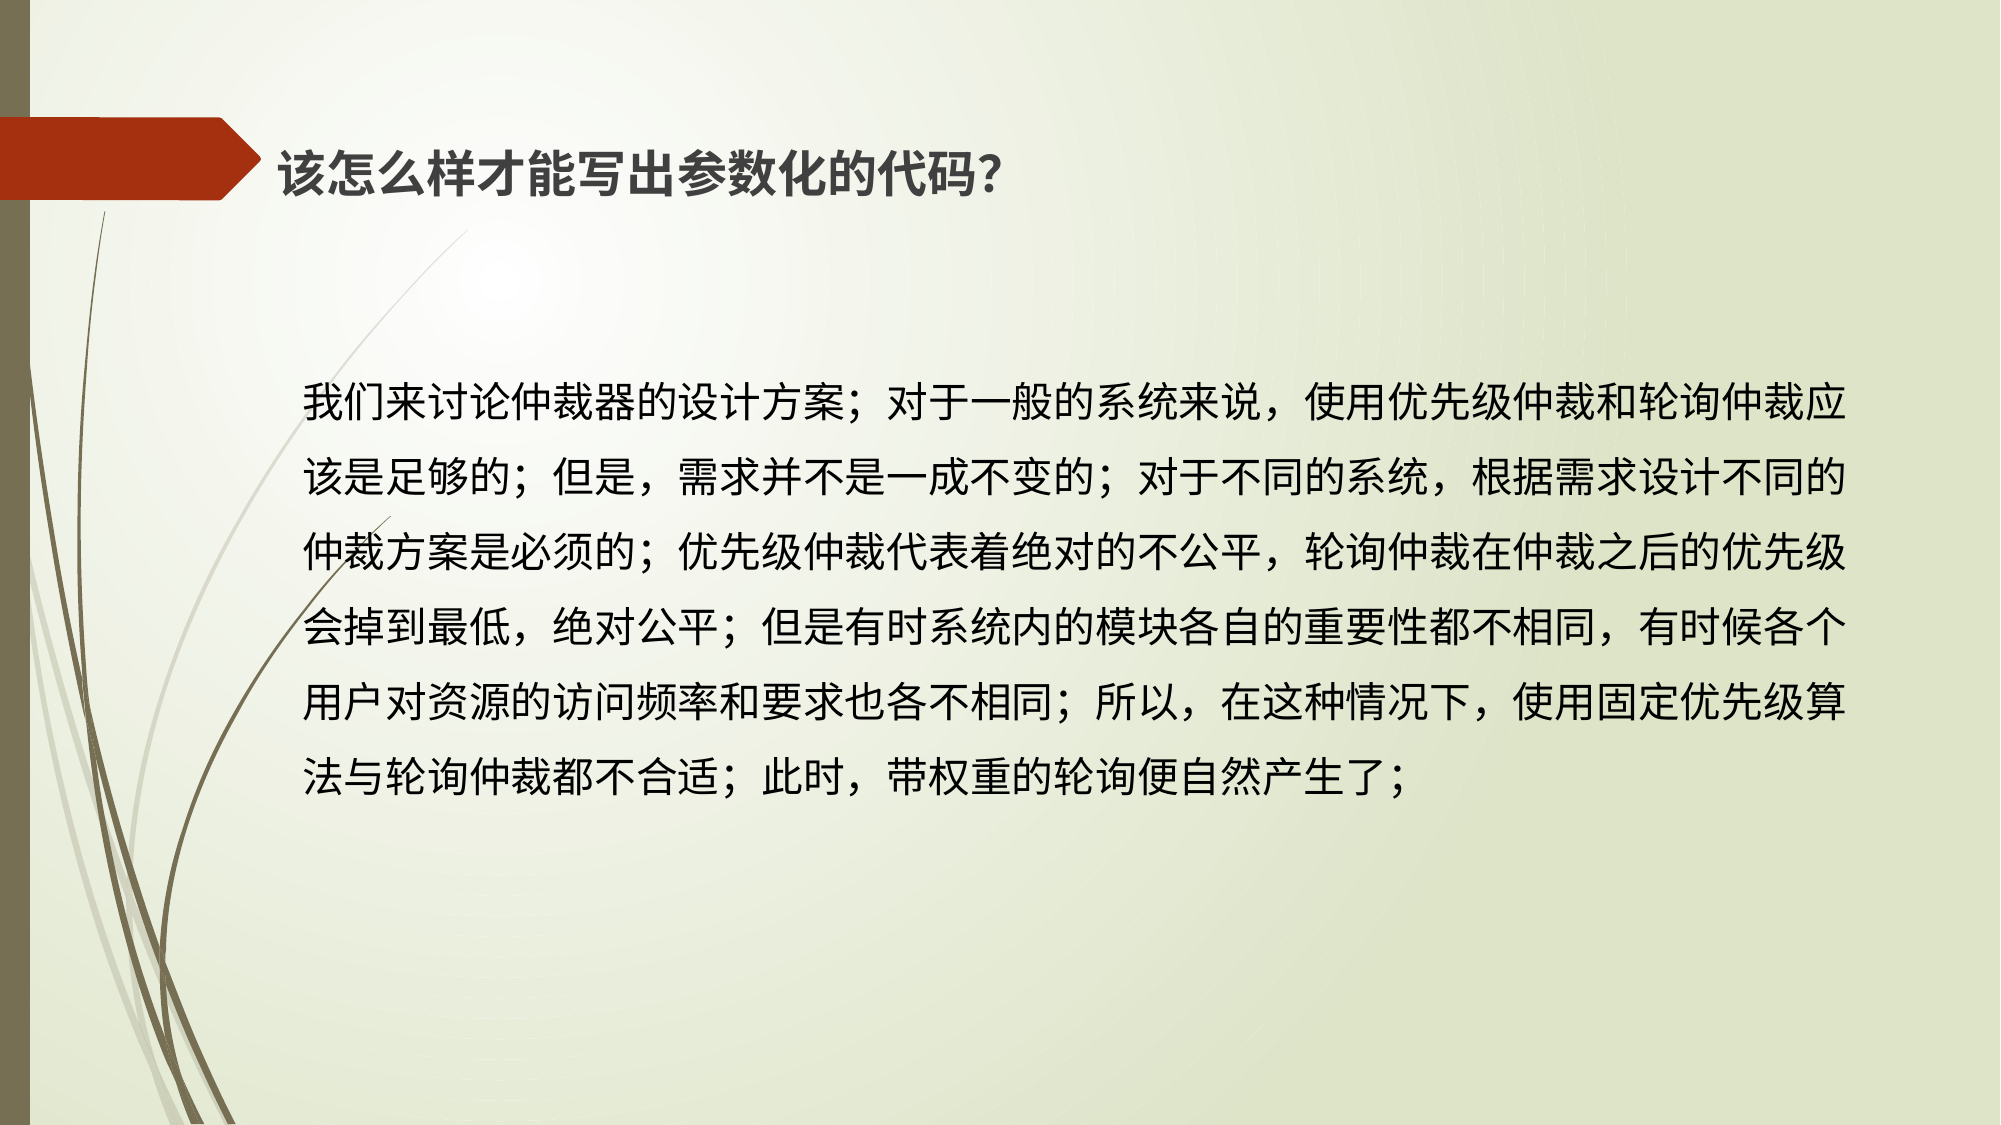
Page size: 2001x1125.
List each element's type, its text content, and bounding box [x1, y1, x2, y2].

text_box 我们来讨论仲裁器的设计方案；对于一般的系统来说，使用优先级仲裁和轮询仲裁应该是足够的；但是，需求并不是一成不变的；对于不同的系统，根据需求设计不同的仲裁方案是必须的；优先级仲裁代表着绝对的不公平，轮询仲裁在仲裁之后的优先级会掉到最低，绝对公平；但是有时系统内的模块各自的重要性都不相同，有时候各个用户对资源的访问频率和要求也各不相同；所以，在这种情况下，使用固定优先级算法与轮询仲裁都不合适；此时，带权重的轮询便自然产生了； [287, 342, 1883, 808]
list 该怎么样才能写出参数化的代码？ [261, 104, 1725, 236]
